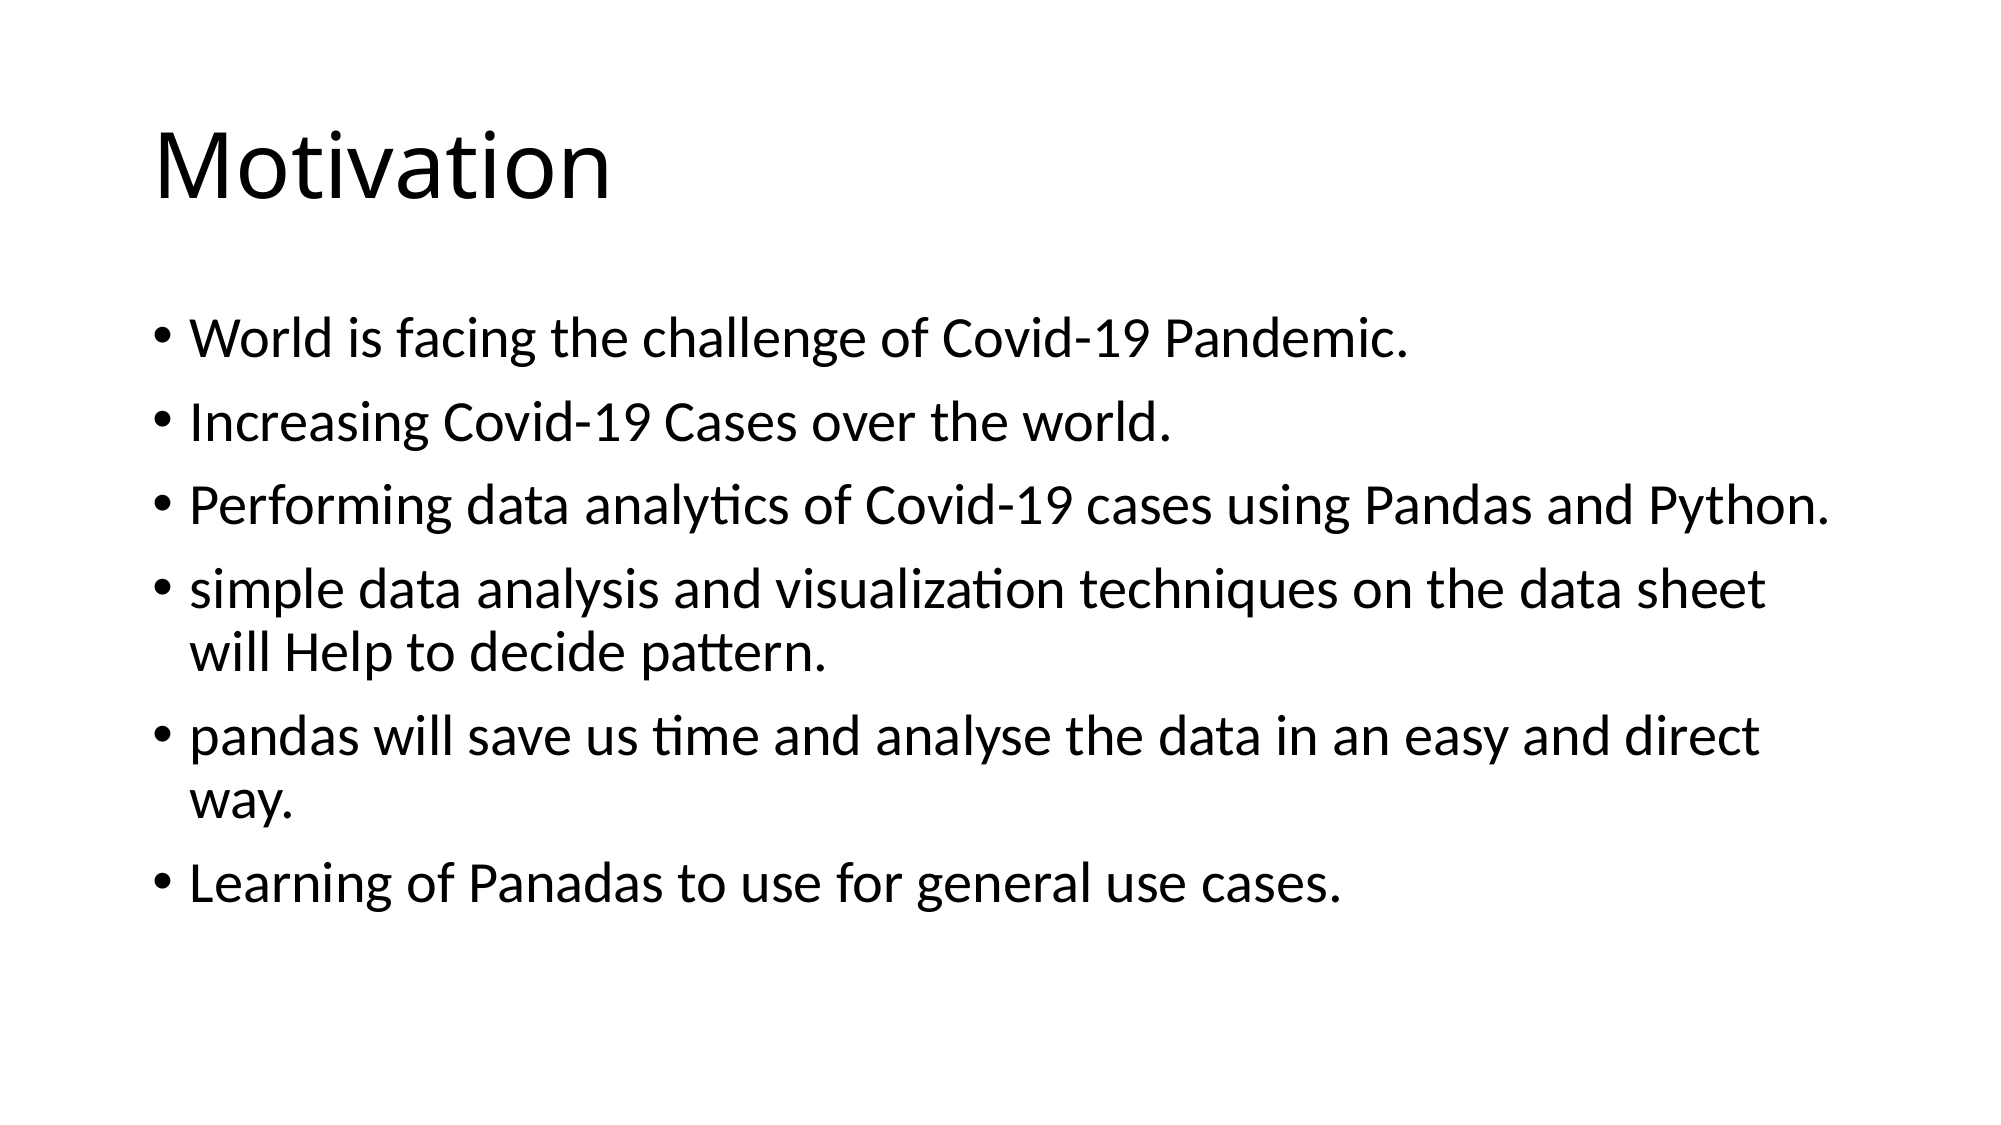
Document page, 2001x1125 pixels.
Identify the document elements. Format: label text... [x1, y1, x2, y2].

title Motivation [137, 59, 1863, 278]
list World is facing the challenge of Covid-19 Pandemic. Increasing Covid-19 Cases over the world. Performing data analytics of Covid-19 cases using Pandas and Python. simple data analysis and visualization techniques on the data sheet will Help to decide pattern. pandas will save us time and analyse the data in an easy and direct way. Learning of Panadas to use for general use cases. [137, 299, 1863, 1014]
